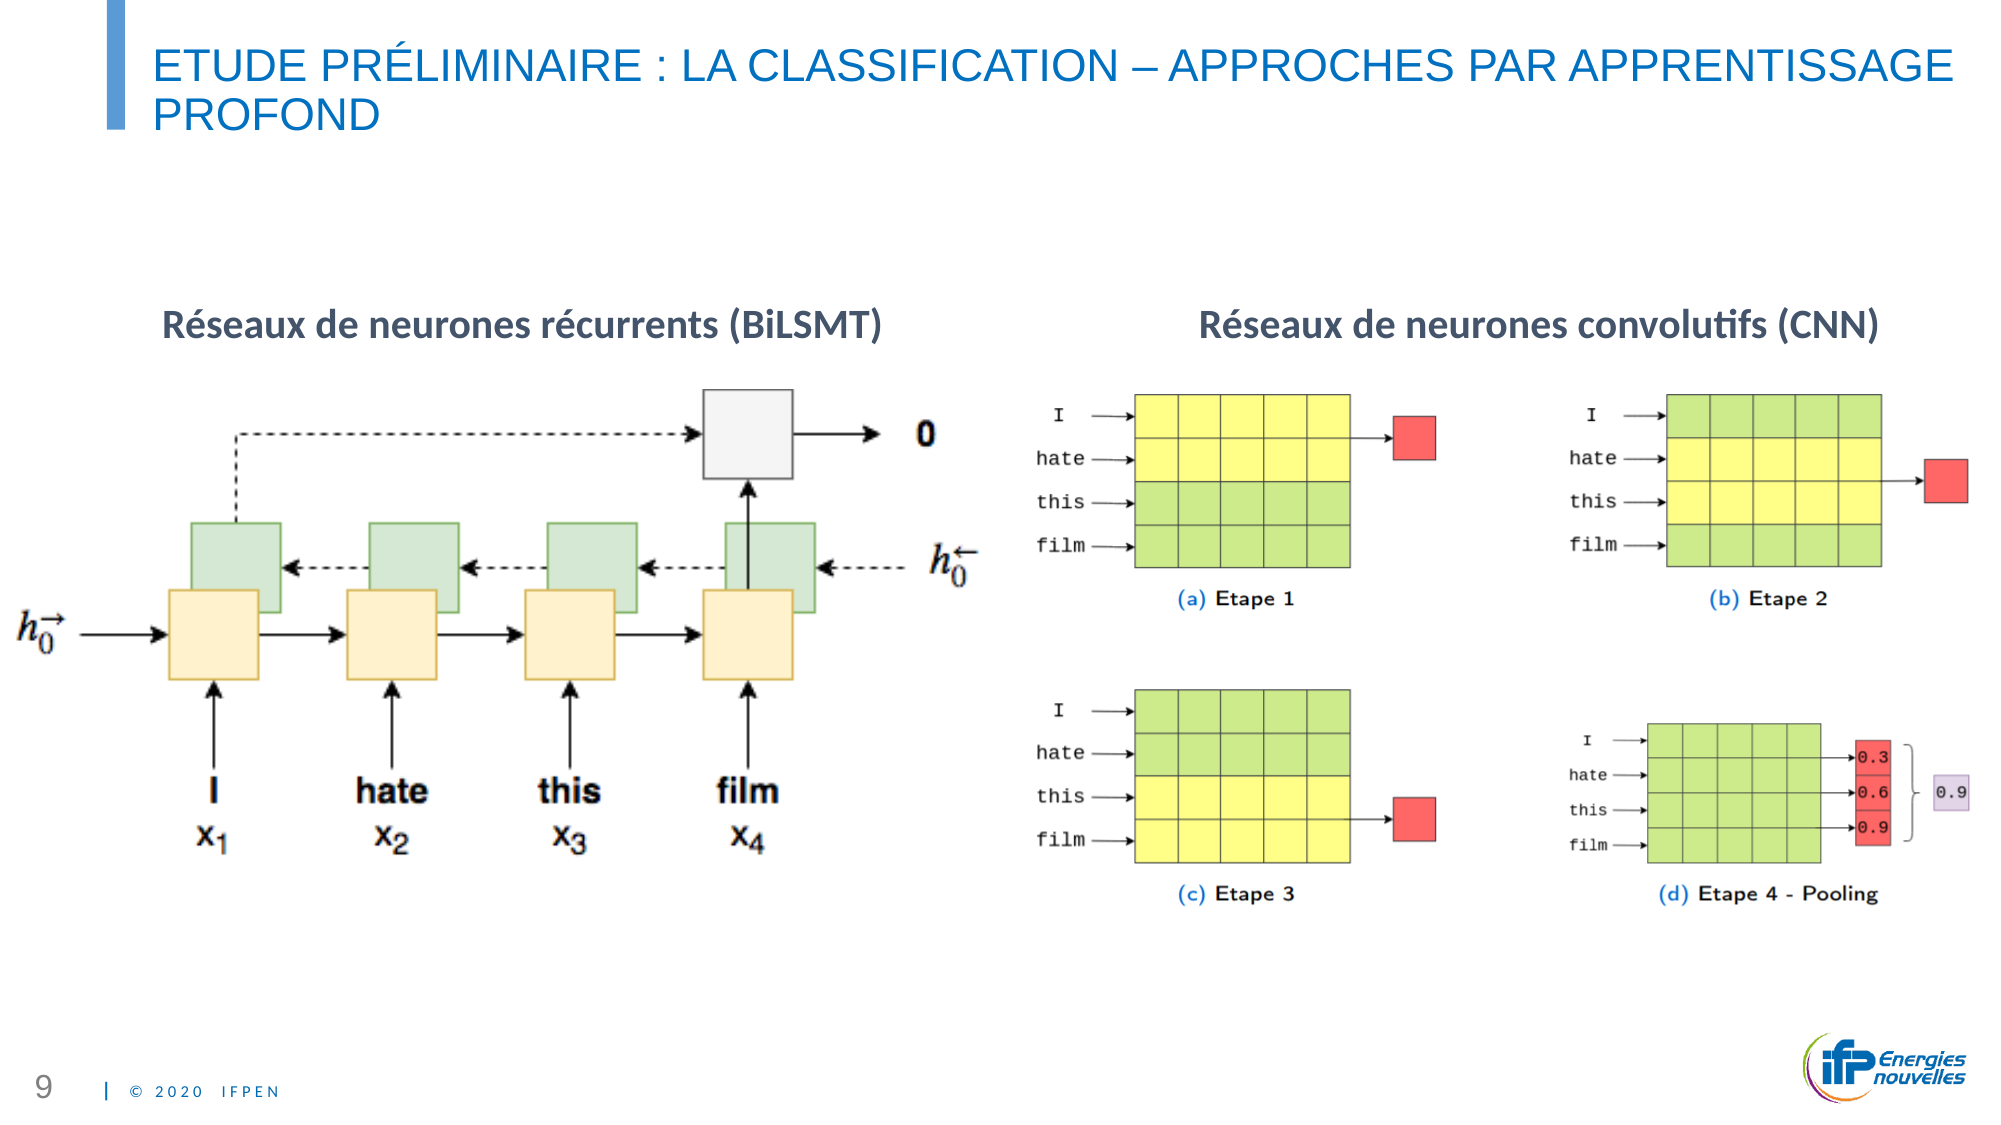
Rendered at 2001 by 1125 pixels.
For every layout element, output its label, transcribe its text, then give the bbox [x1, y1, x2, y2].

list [13, 389, 988, 864]
text_box Réseaux de neurones convolutifs (CNN) [1184, 289, 1930, 354]
text_box Réseaux de neurones récurrents (BiLSMT) [147, 289, 942, 354]
title Etude préliminaire : la classification – Approches par apprentissage profond [137, 71, 2000, 171]
picture [1002, 377, 1990, 921]
picture [1799, 1031, 1969, 1104]
